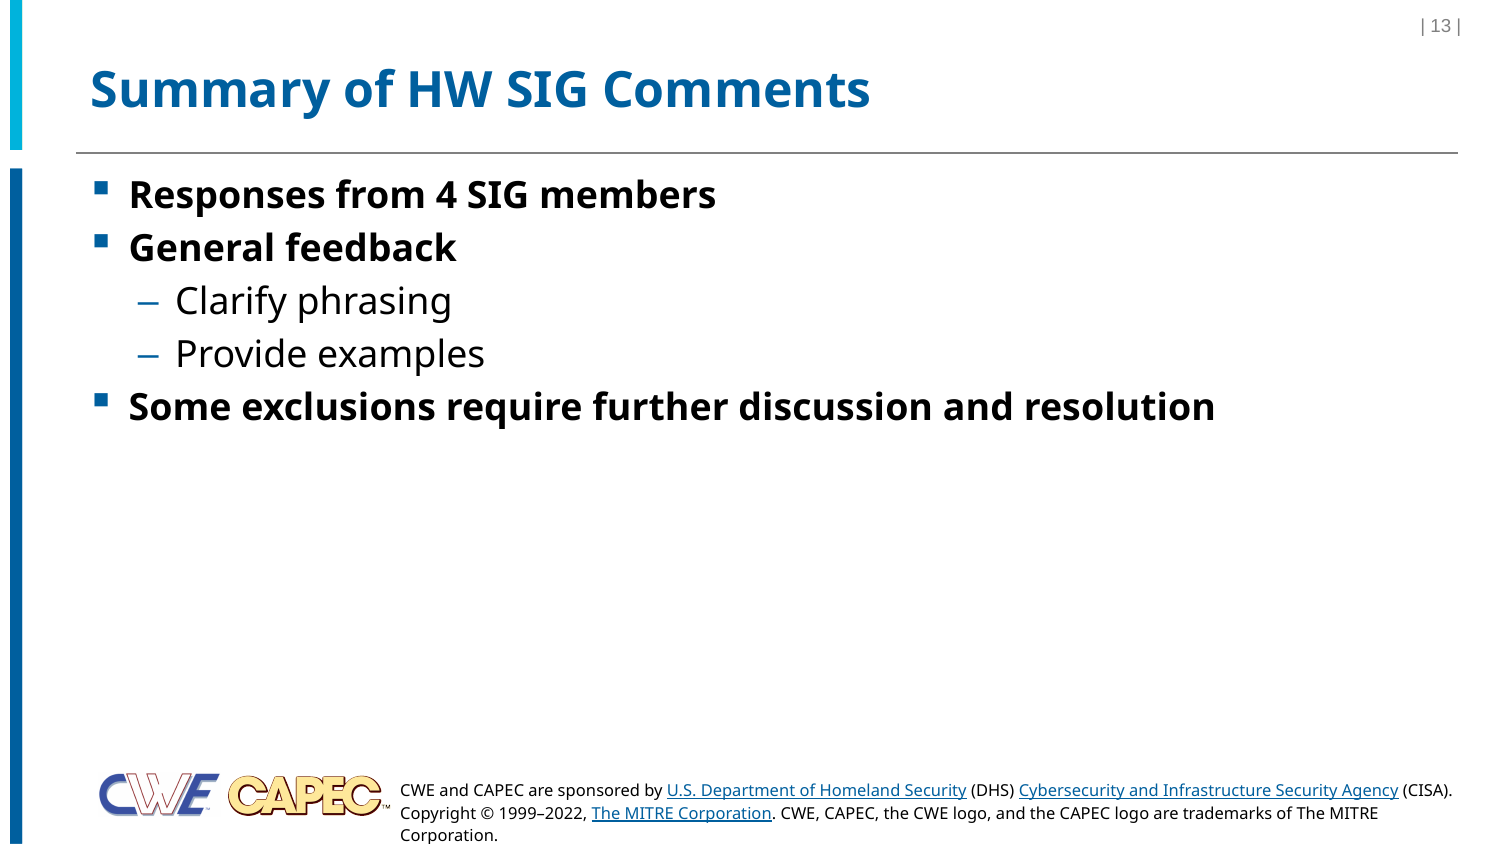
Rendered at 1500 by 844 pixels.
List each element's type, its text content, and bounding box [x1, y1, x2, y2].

title Summary of HW SIG Comments [75, 45, 1459, 138]
list Responses from 4 SIG members General feedback Clarify phrasing Provide examples Some exclusions require further discussion and resolution [75, 168, 1459, 759]
picture [98, 766, 395, 824]
slide_number | 13 | [1264, 6, 1482, 38]
